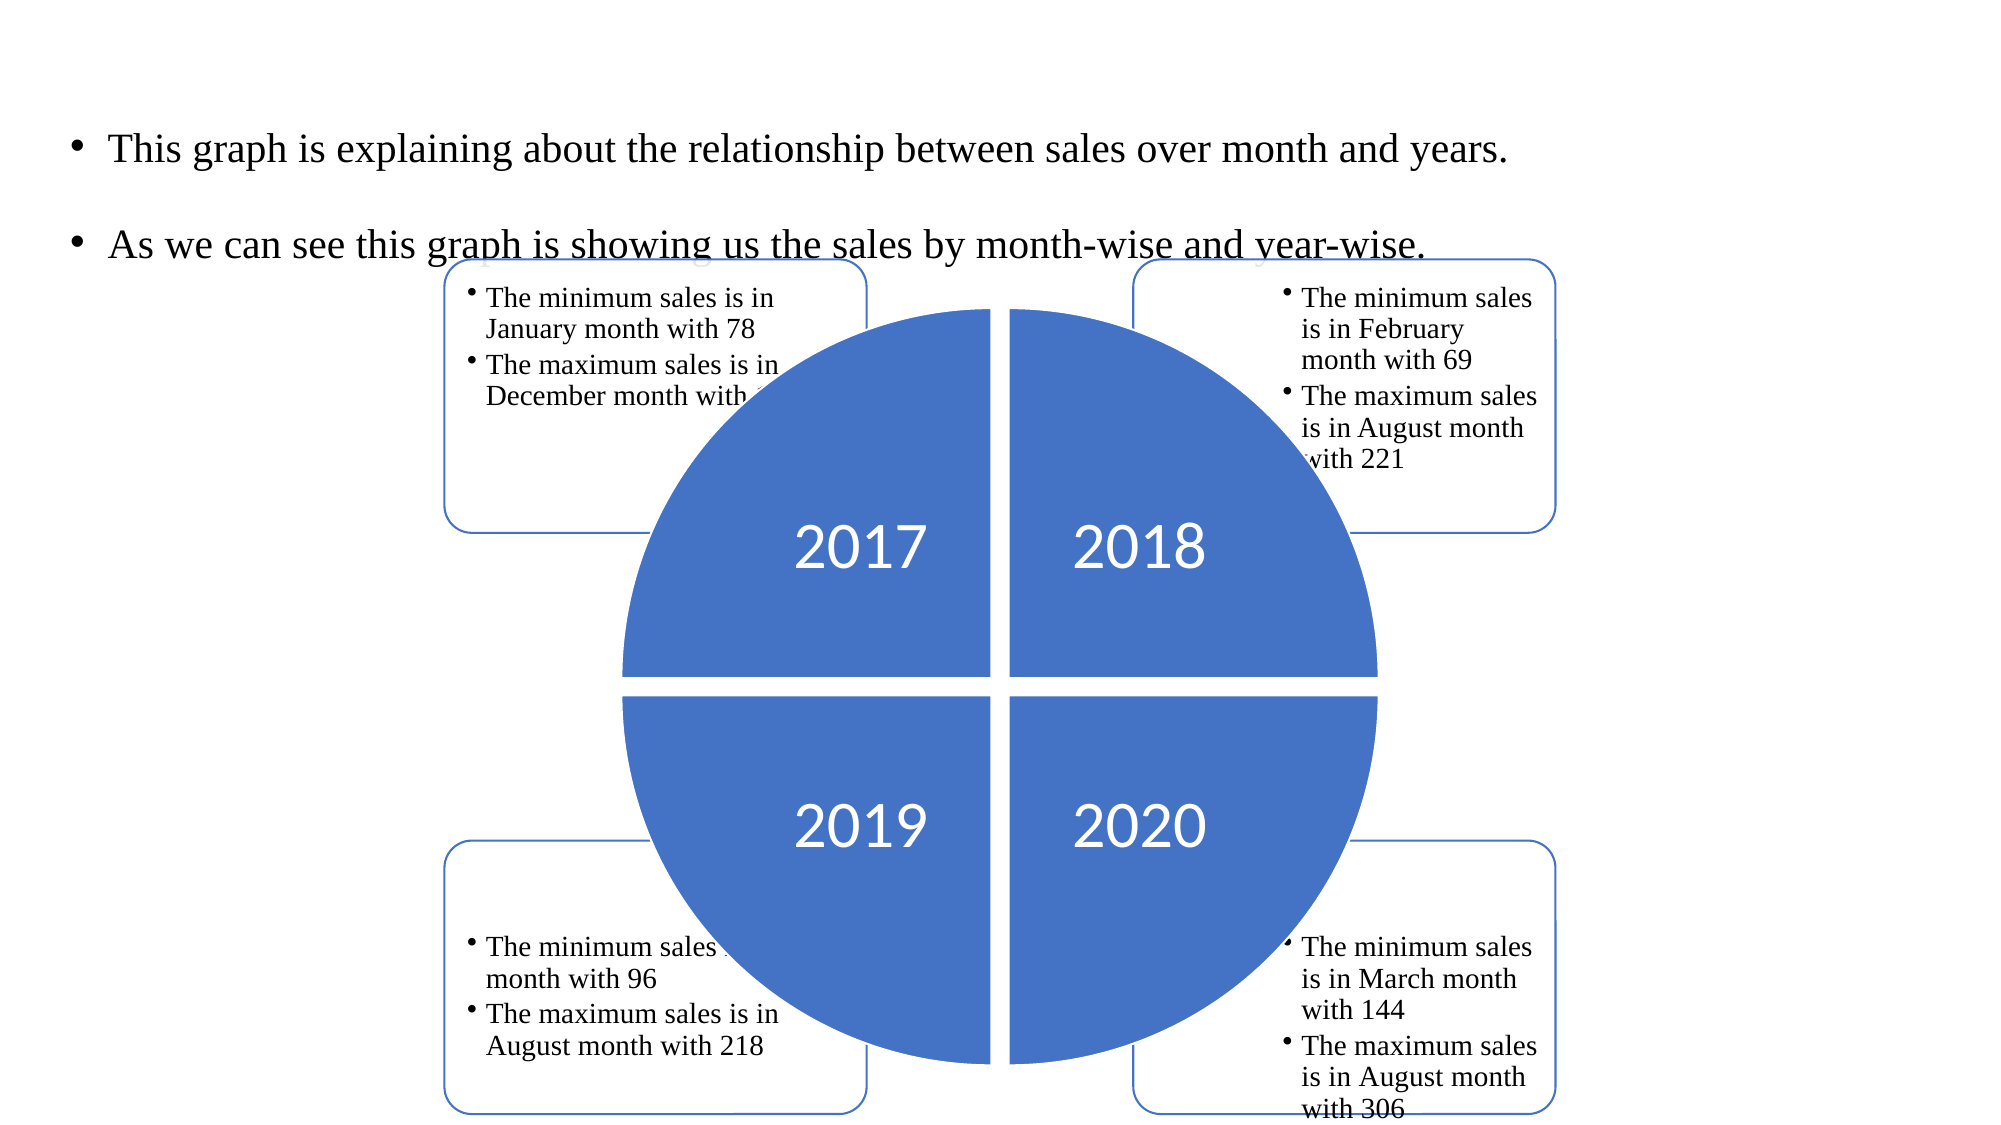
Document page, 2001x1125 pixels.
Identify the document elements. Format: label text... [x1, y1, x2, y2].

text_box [443, 259, 1557, 1115]
list This graph is explaining about the relationship between sales over month and years. As we can see this graph is showing us the sales by month-wise and year-wise. [55, 87, 1945, 277]
